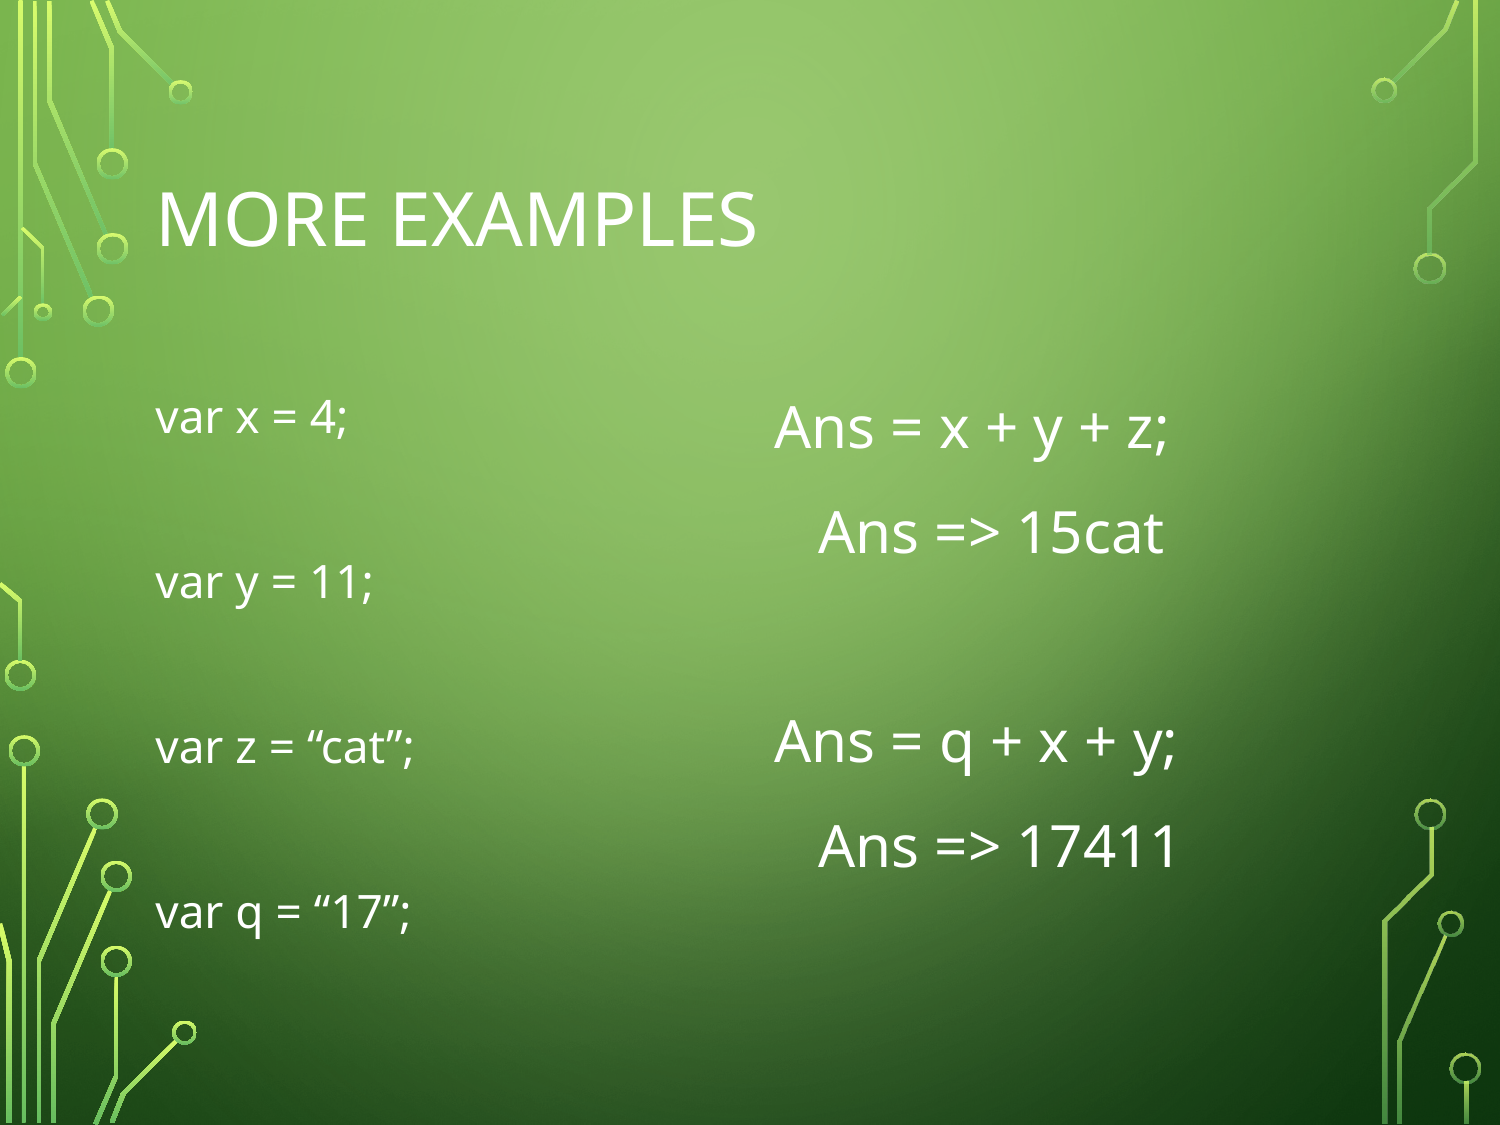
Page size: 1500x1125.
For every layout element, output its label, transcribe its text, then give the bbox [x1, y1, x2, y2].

list var x = 4; var y = 11; var z = “cat”; var q = “17”; [140, 369, 741, 950]
title More Examples [140, 101, 1360, 344]
list Ans = x + y + z; Ans => 15cat Ans = q + x + y; Ans => 17411 [759, 369, 1360, 950]
